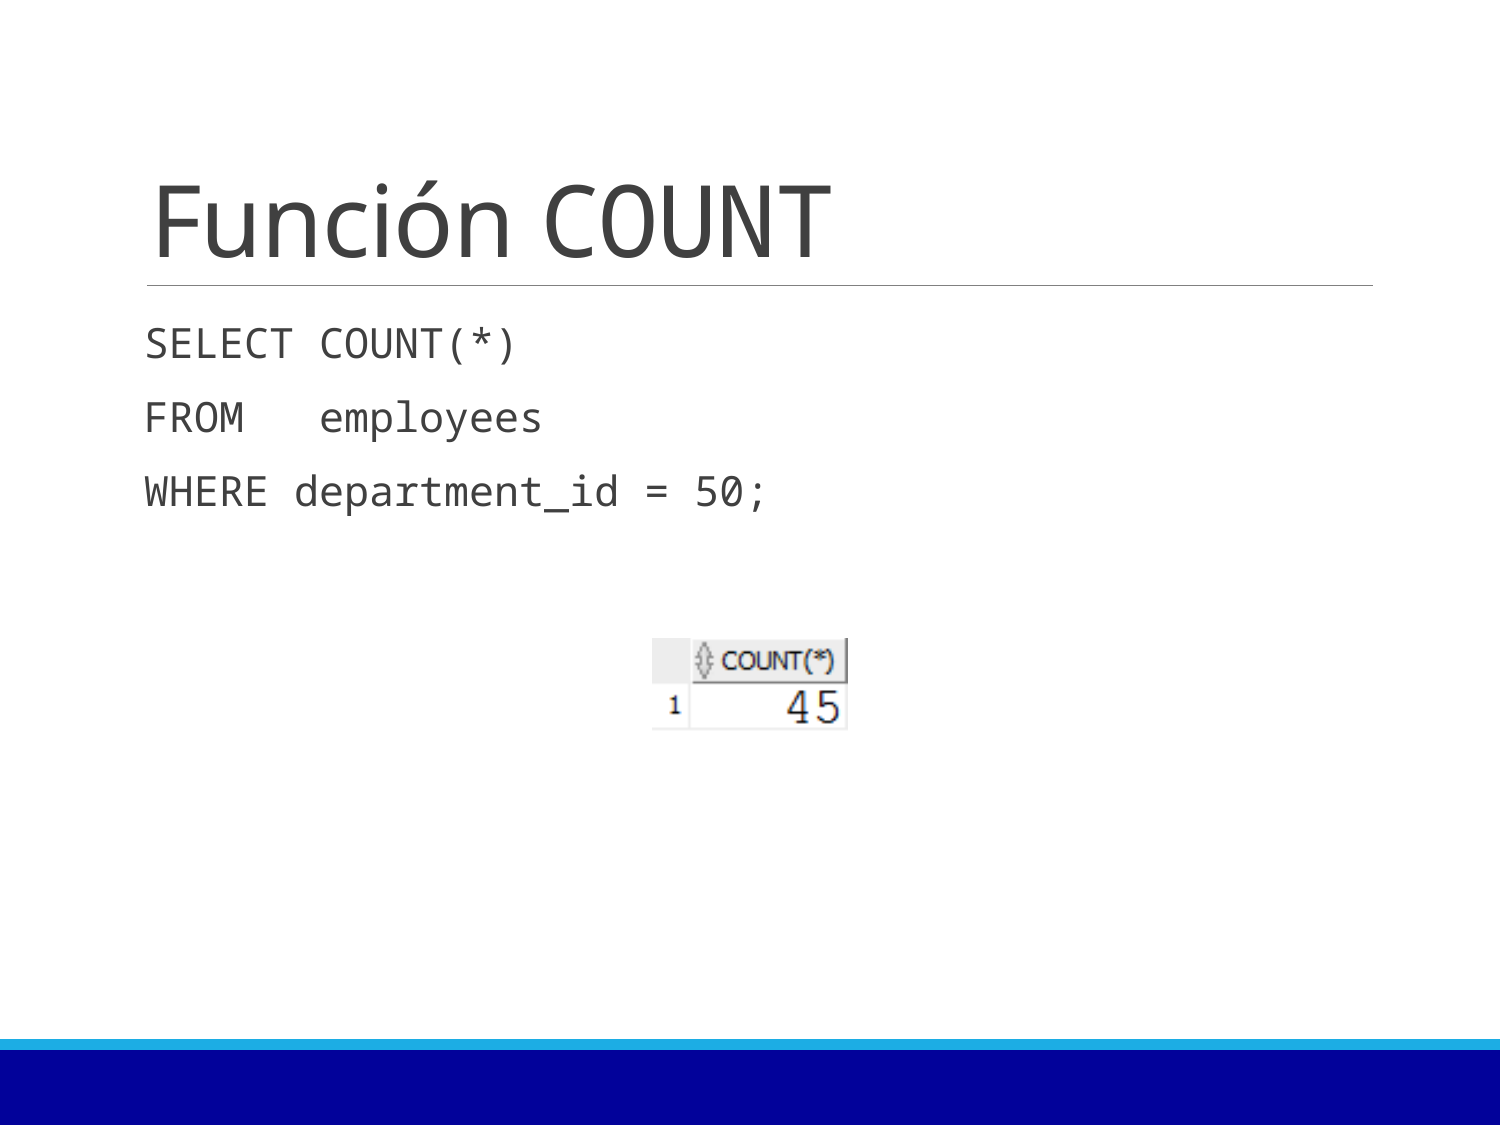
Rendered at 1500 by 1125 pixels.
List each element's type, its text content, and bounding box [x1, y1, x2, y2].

picture [652, 638, 848, 733]
title Función COUNT [135, 47, 1373, 285]
list SELECT COUNT(*) FROM employees WHERE department_id = 50; [128, 314, 1500, 975]
